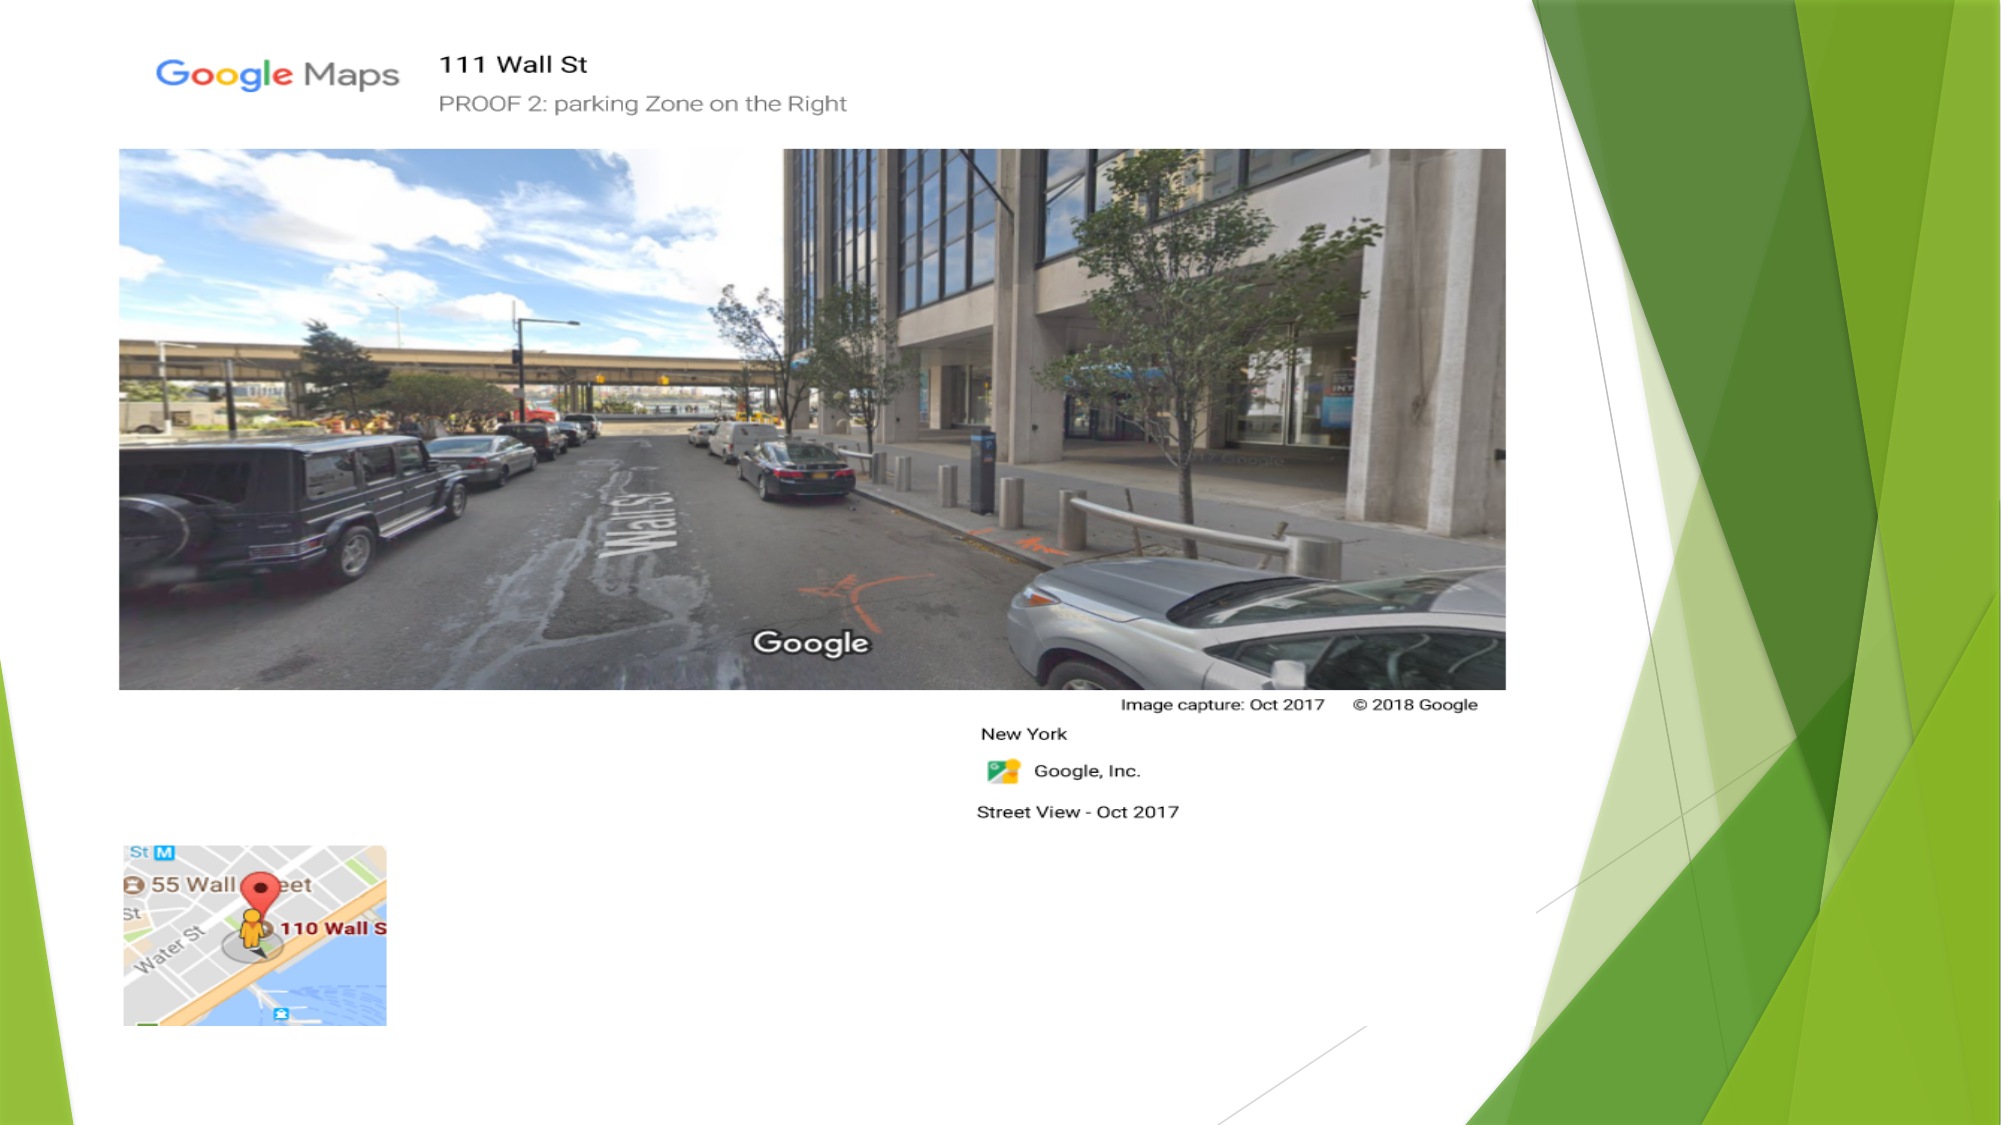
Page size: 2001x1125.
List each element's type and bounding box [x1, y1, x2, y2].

picture [93, 39, 1536, 1027]
